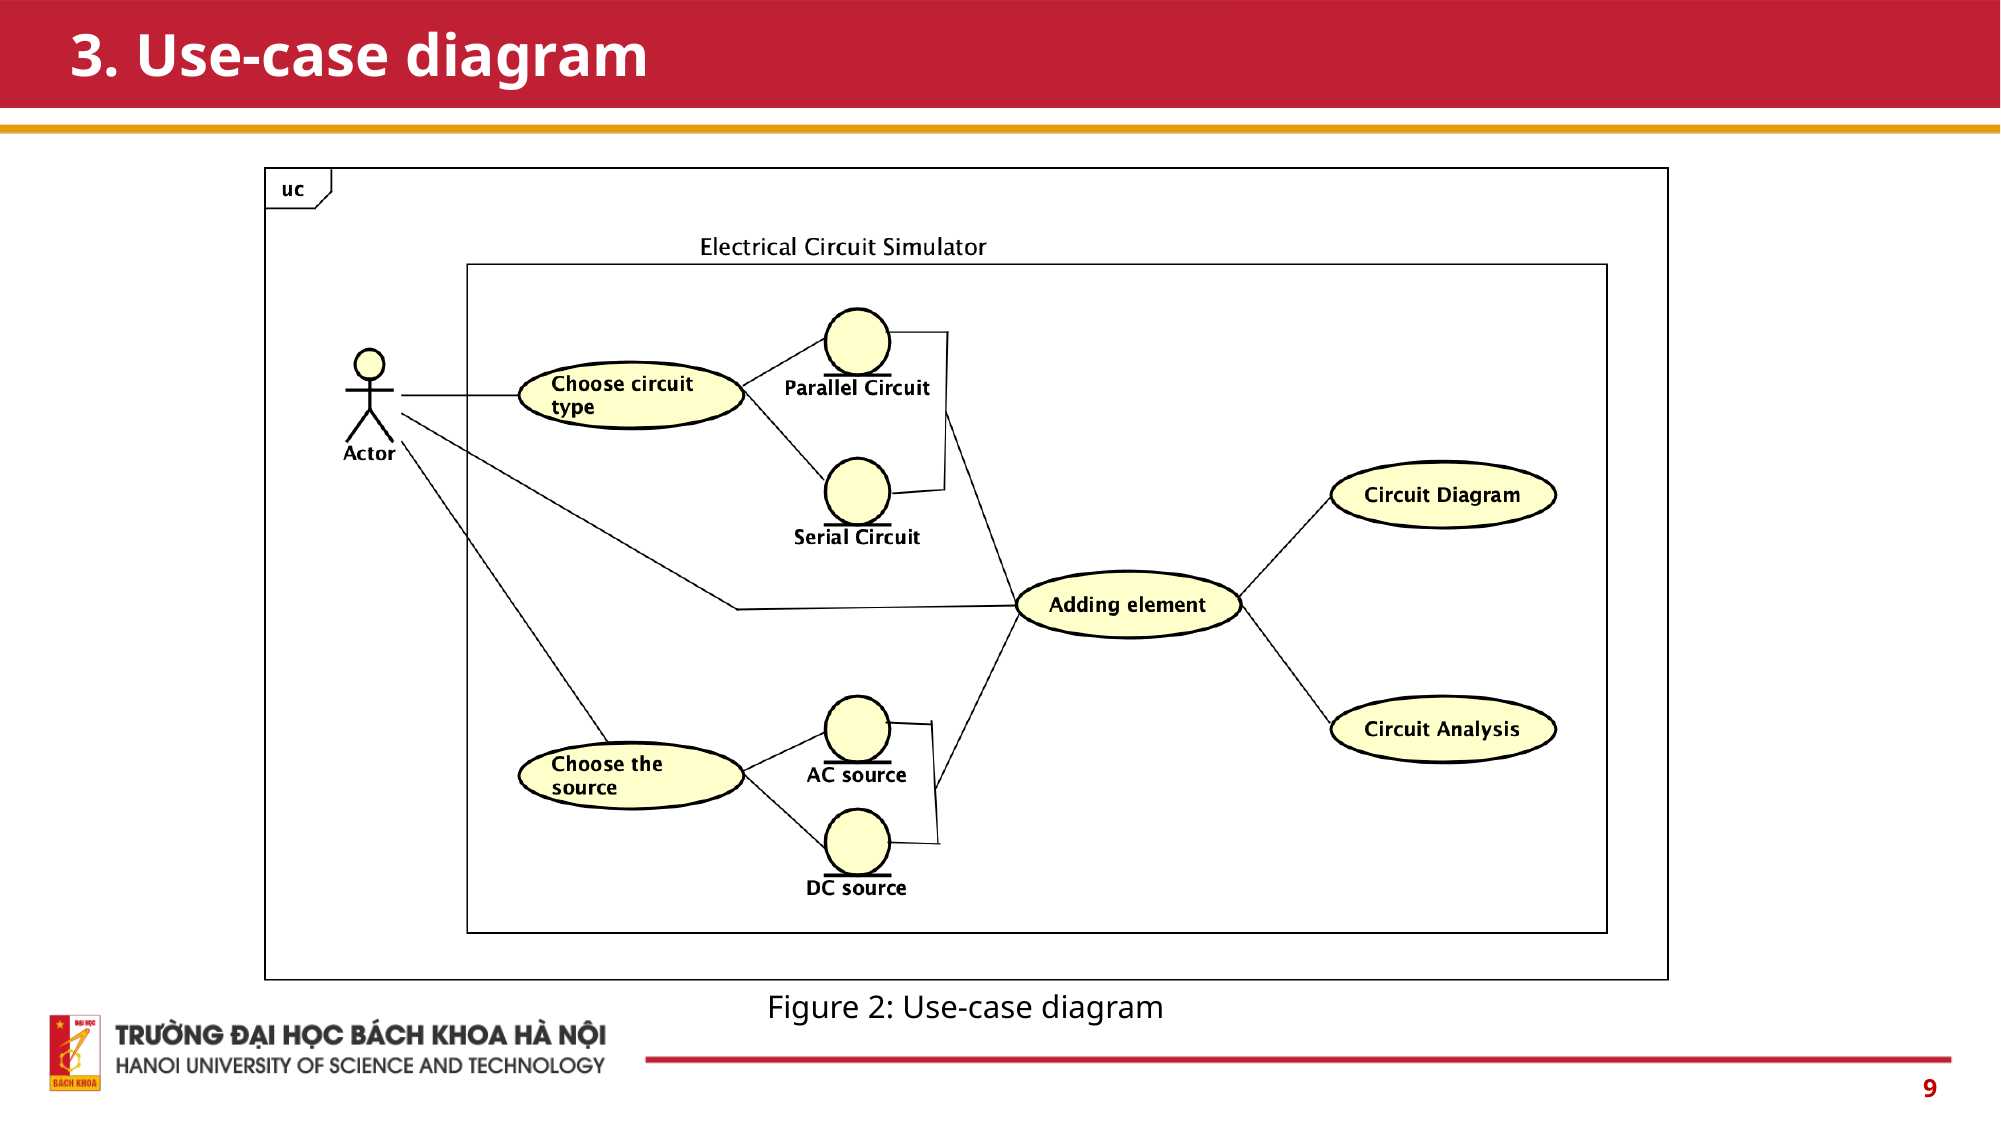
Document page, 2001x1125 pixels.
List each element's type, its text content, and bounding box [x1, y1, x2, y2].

slide_number 9 [1502, 1065, 1953, 1125]
title 3. Use-case diagram [55, 18, 1945, 90]
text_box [263, 165, 1669, 981]
text_box Figure 2: Use-case diagram [752, 981, 1180, 1033]
picture [0, 0, 2001, 1125]
